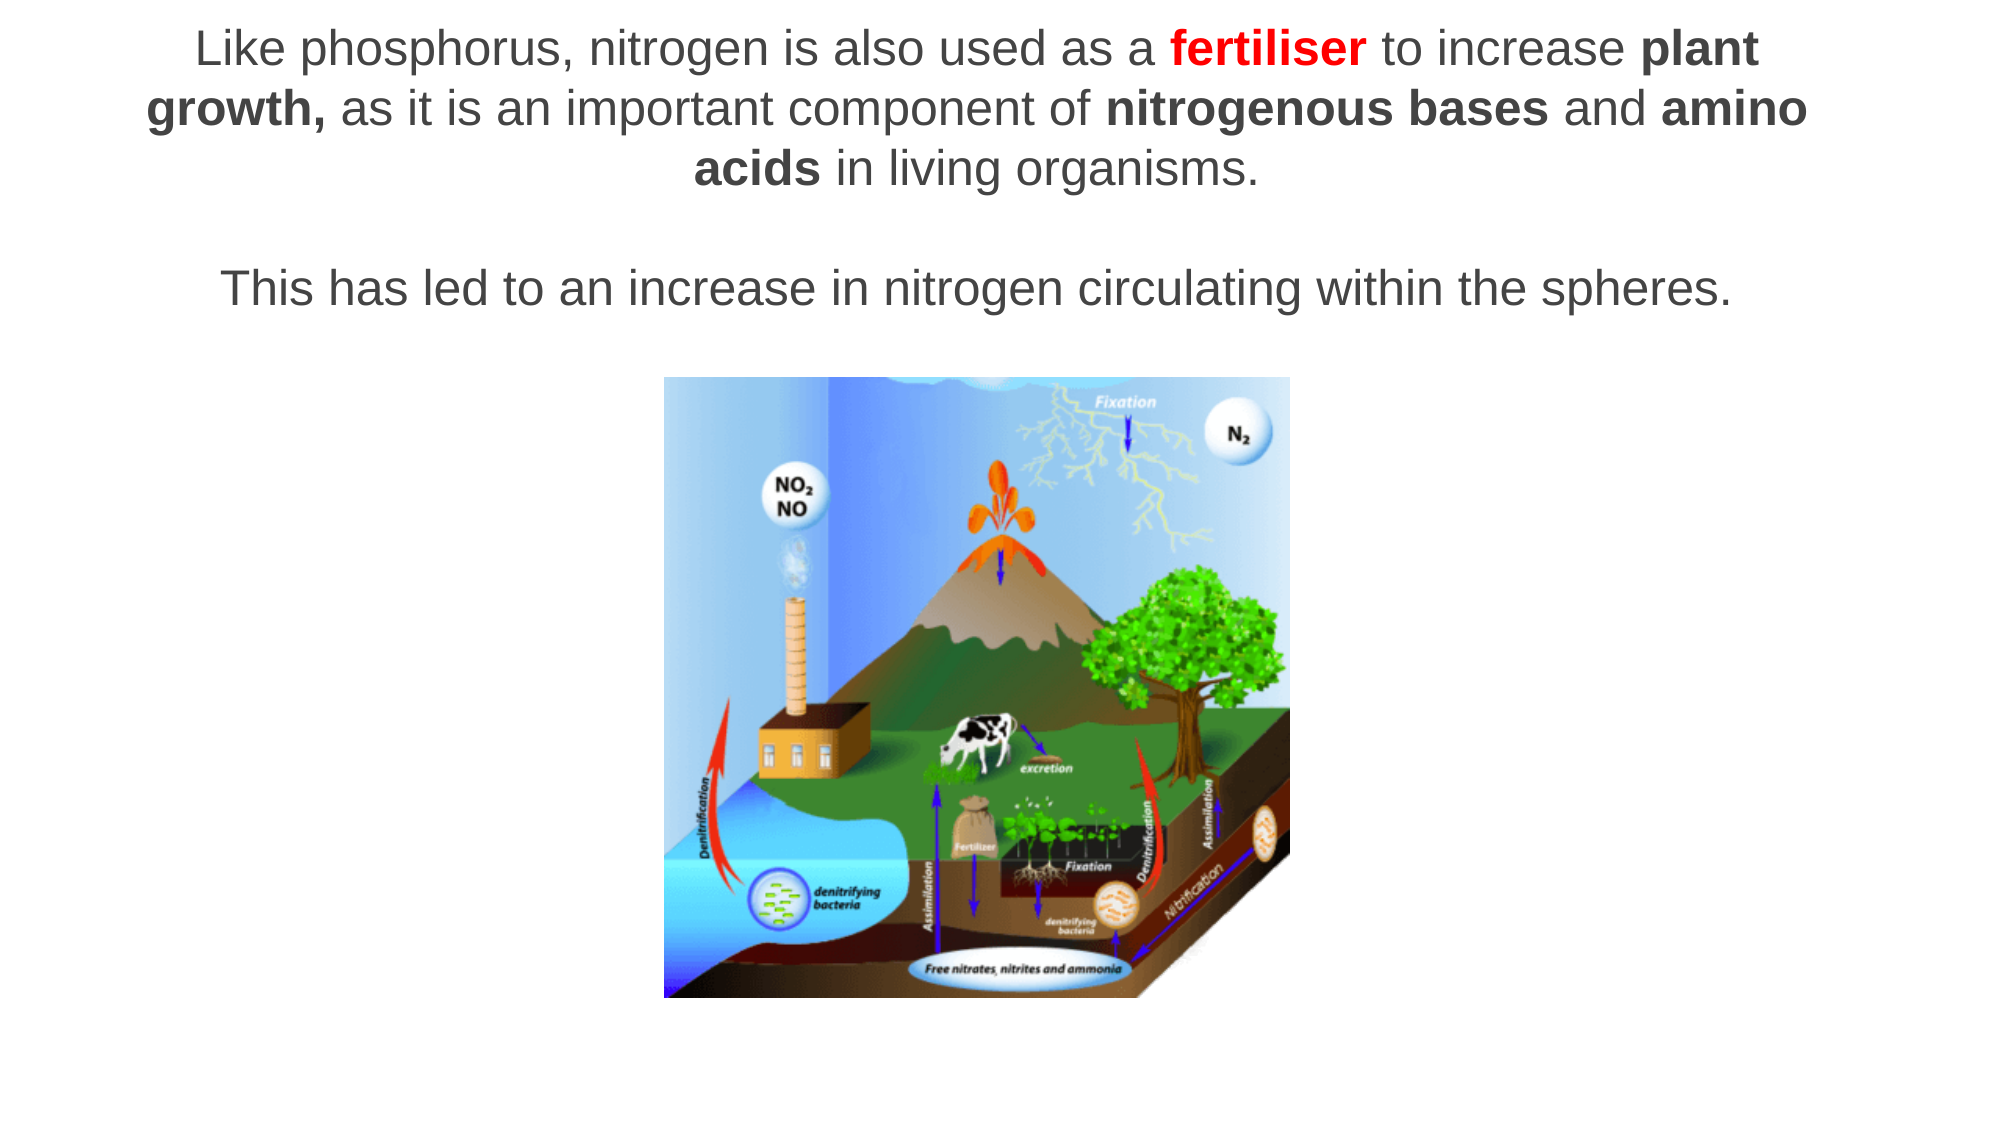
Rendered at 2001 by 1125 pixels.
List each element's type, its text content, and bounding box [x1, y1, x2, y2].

picture [664, 377, 1290, 998]
text_box Like phosphorus, nitrogen is also used as a fertiliser to increase plant growth, as it is an important component of nitrogenous bases and amino acids in living organisms. This has led to an increase in nitrogen circulating within the spheres. [66, 8, 1888, 324]
